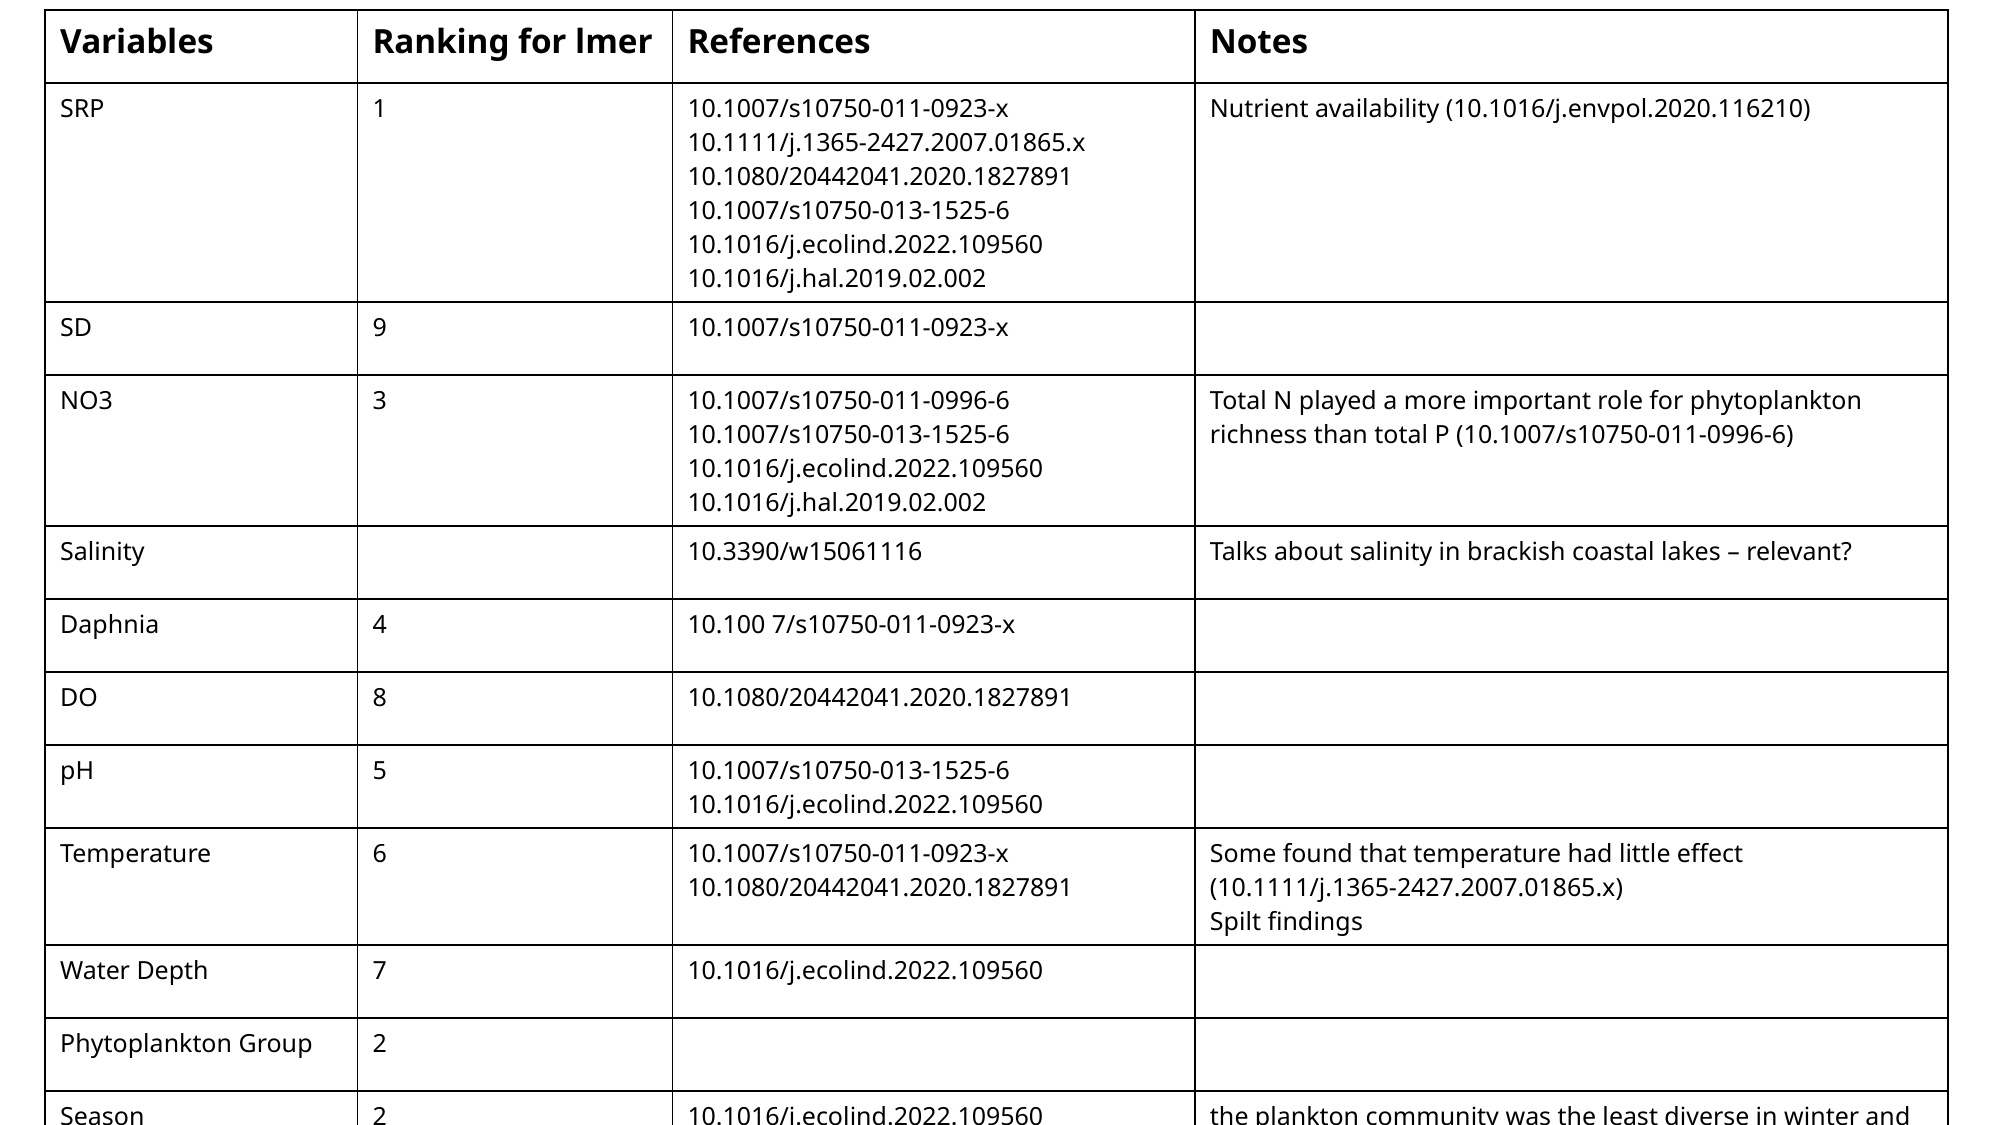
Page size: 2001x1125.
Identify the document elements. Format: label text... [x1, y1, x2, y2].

table_cell Water Depth [46, 946, 357, 1017]
table_cell 8 [358, 673, 672, 744]
table_cell 10.100 7/s10750-011-0923-x [673, 600, 1194, 671]
table_cell [1196, 303, 1947, 374]
table_cell 3 [358, 376, 672, 525]
table_header Variables [46, 11, 357, 82]
table_cell Total N played a more important role for phytoplankton richness than total P (10.1007/s10750-011-0996-6) [1196, 376, 1947, 525]
table_cell Nutrient availability (10.1016/j.envpol.2020.116210) [1196, 84, 1947, 301]
table_cell SD [46, 303, 357, 374]
table_cell 10.1007/s10750-011-0996-6 10.1007/s10750-013-1525-6 10.1016/j.ecolind.2022.109560 10.1016/j.hal.2019.02.002 [673, 376, 1194, 525]
table_cell 10.1016/j.ecolind.2022.109560 [673, 946, 1194, 1017]
table_cell 10.1007/s10750-011-0923-x 10.1080/20442041.2020.1827891 [673, 829, 1194, 944]
table_cell [1196, 600, 1947, 671]
table_cell 10.3390/w15061116 [673, 527, 1194, 598]
table_cell the plankton community was the least diverse in winter and the most stable during the spring-to-summer transition [1196, 1092, 1947, 1125]
table_cell pH [46, 746, 357, 827]
table_cell [1196, 946, 1947, 1017]
table_cell Daphnia [46, 600, 357, 671]
table_cell 9 [358, 303, 672, 374]
table_cell 6 [358, 829, 672, 944]
table_cell 10.1007/s10750-013-1525-6 10.1016/j.ecolind.2022.109560 [673, 746, 1194, 827]
table_cell Some found that temperature had little effect (10.1111/j.1365-2427.2007.01865.x) Spilt findings [1196, 829, 1947, 944]
table_cell [358, 527, 672, 598]
table_header Notes [1196, 11, 1947, 82]
table_cell 2 [358, 1019, 672, 1090]
table_cell 2 [358, 1092, 672, 1125]
table_cell SRP [46, 84, 357, 301]
table_cell Phytoplankton Group [46, 1019, 357, 1090]
table_cell NO3 [46, 376, 357, 525]
table_cell 1 [358, 84, 672, 301]
table_cell Talks about salinity in brackish coastal lakes – relevant? [1196, 527, 1947, 598]
table_cell 10.1007/s10750-011-0923-x 10.1111/j.1365-2427.2007.01865.x 10.1080/20442041.2020.1827891 10.1007/s10750-013-1525-6 10.1016/j.ecolind.2022.109560 10.1016/j.hal.2019.02.002 [673, 84, 1194, 301]
table_header Ranking for lmer [358, 11, 672, 82]
table_cell 7 [358, 946, 672, 1017]
table_cell 4 [358, 600, 672, 671]
table_cell 10.1080/20442041.2020.1827891 [673, 673, 1194, 744]
table_cell [1196, 1019, 1947, 1090]
table_cell Salinity [46, 527, 357, 598]
table_cell [1196, 673, 1947, 744]
table_cell 10.1016/j.ecolind.2022.109560 [673, 1092, 1194, 1125]
table_cell Temperature [46, 829, 357, 944]
table_cell [673, 1019, 1194, 1090]
table_cell 10.1007/s10750-011-0923-x [673, 303, 1194, 374]
table_cell 5 [358, 746, 672, 827]
table_header References [673, 11, 1194, 82]
table_cell DO [46, 673, 357, 744]
table_cell [1196, 746, 1947, 827]
table_cell Season [46, 1092, 357, 1125]
